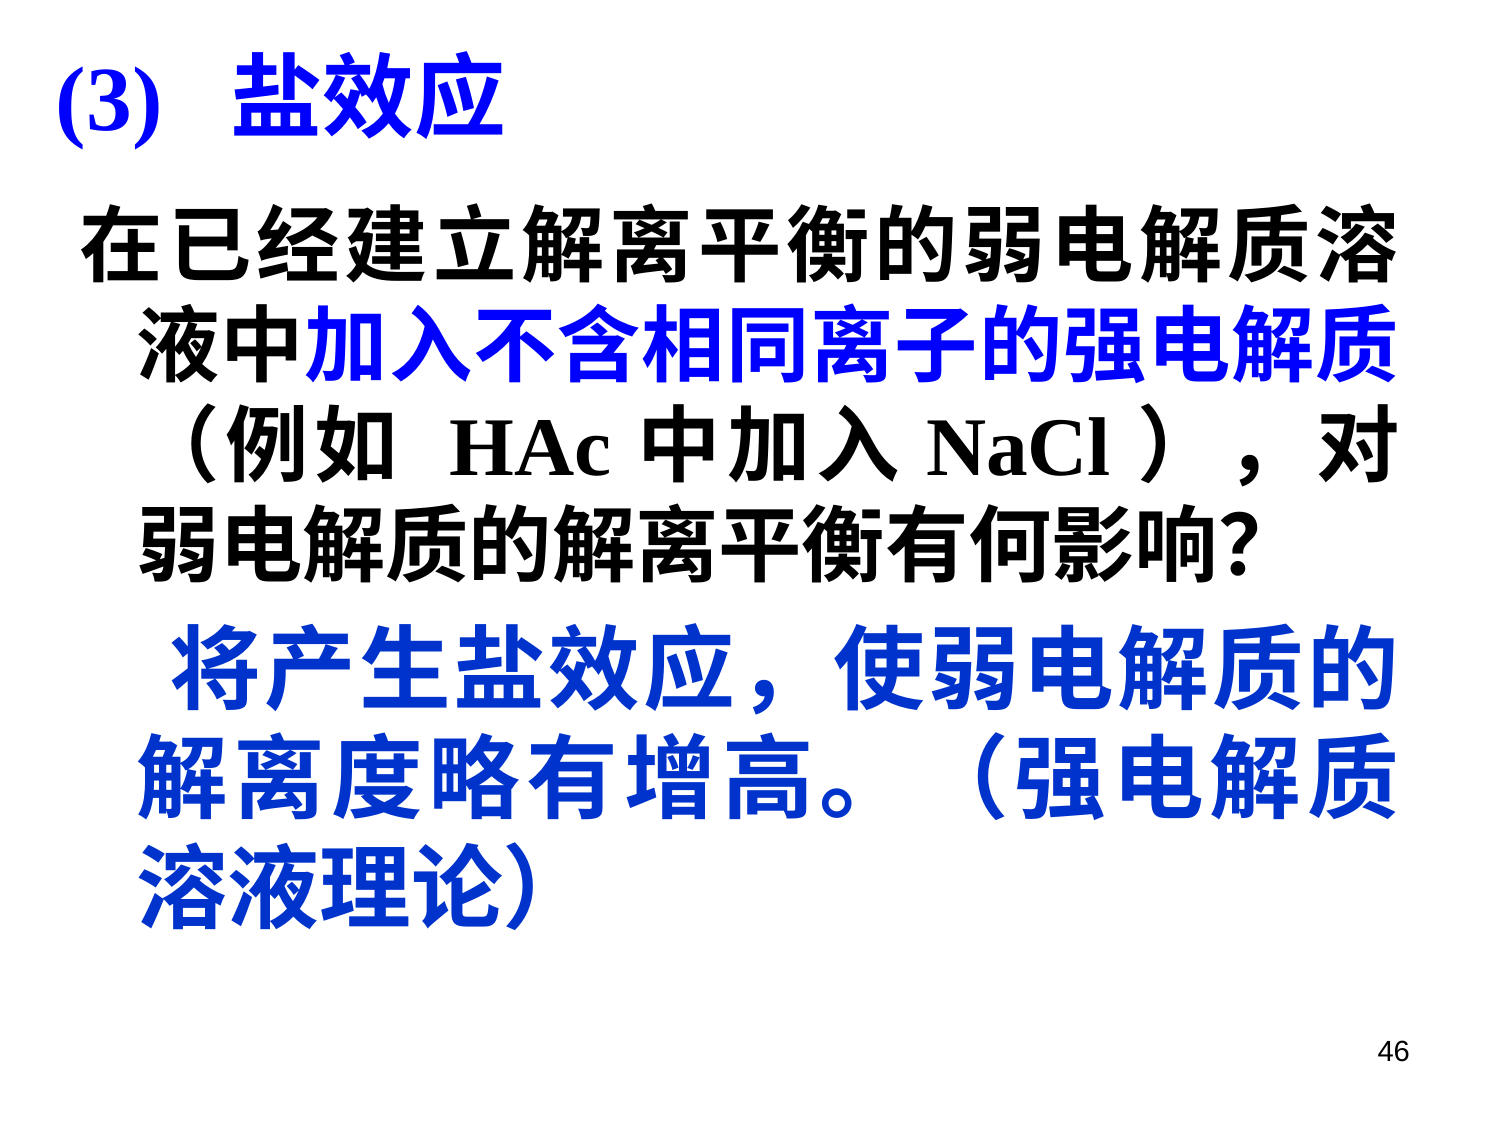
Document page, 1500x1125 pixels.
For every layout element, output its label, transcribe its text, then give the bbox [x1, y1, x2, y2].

slide_number 46 [1074, 1024, 1425, 1103]
text_box (3) 盐效应 [41, 18, 1118, 169]
list 在已经建立解离平衡的弱电解质溶液中加入不含相同离子的强电解质（例如 HAc中加入NaCl），对弱电解质的解离平衡有何影响？ 将产生盐效应，使弱电解质的解离度略有增高。（强电解质溶液理论） [64, 184, 1415, 1012]
